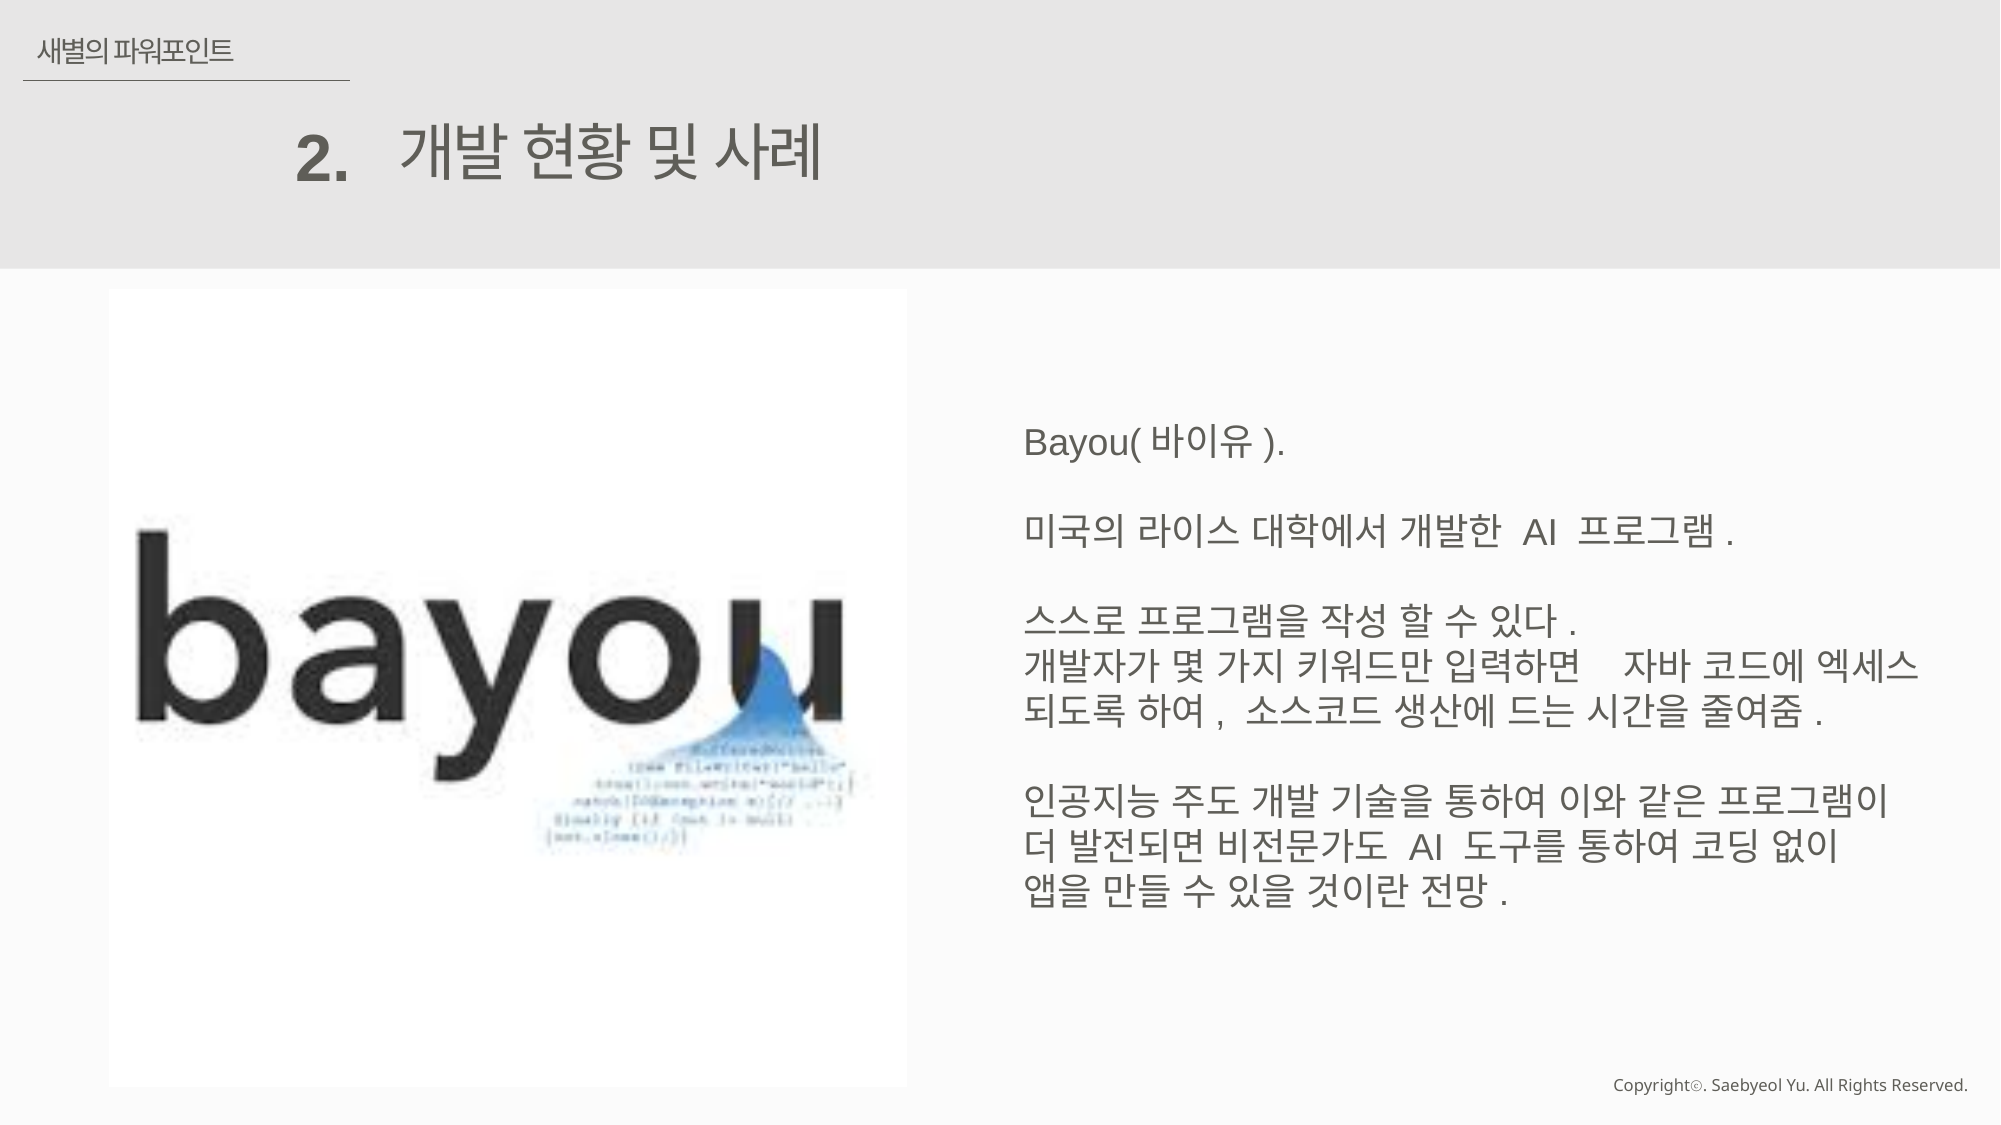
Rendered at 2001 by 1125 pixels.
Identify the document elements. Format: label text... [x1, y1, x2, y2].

picture [109, 289, 907, 1087]
text_box Bayou(바이유). 미국의 라이스 대학에서 개발한 AI 프로그램. 스스로 프로그램을 작성 할 수 있다. 개발자가 몇 가지 키워드만 입력하면 자바 코드에 엑세스 되도록 하여, 소스코드 생산에 드는 시간을 줄여줌. 인공지능 주도 개발 기술을 통하여 이와 같은 프로그램이 더 발전되면 비전문가도 AI 도구를 통하여 코딩 없이 앱을 만들 수 있을 것이란 전망. [1008, 410, 1936, 920]
text_box 개발 현황 및 사례 [383, 105, 841, 196]
text_box [0, 0, 2000, 270]
text_box 새별의 파워포인트 [21, 25, 251, 76]
text_box 2. [280, 106, 367, 202]
